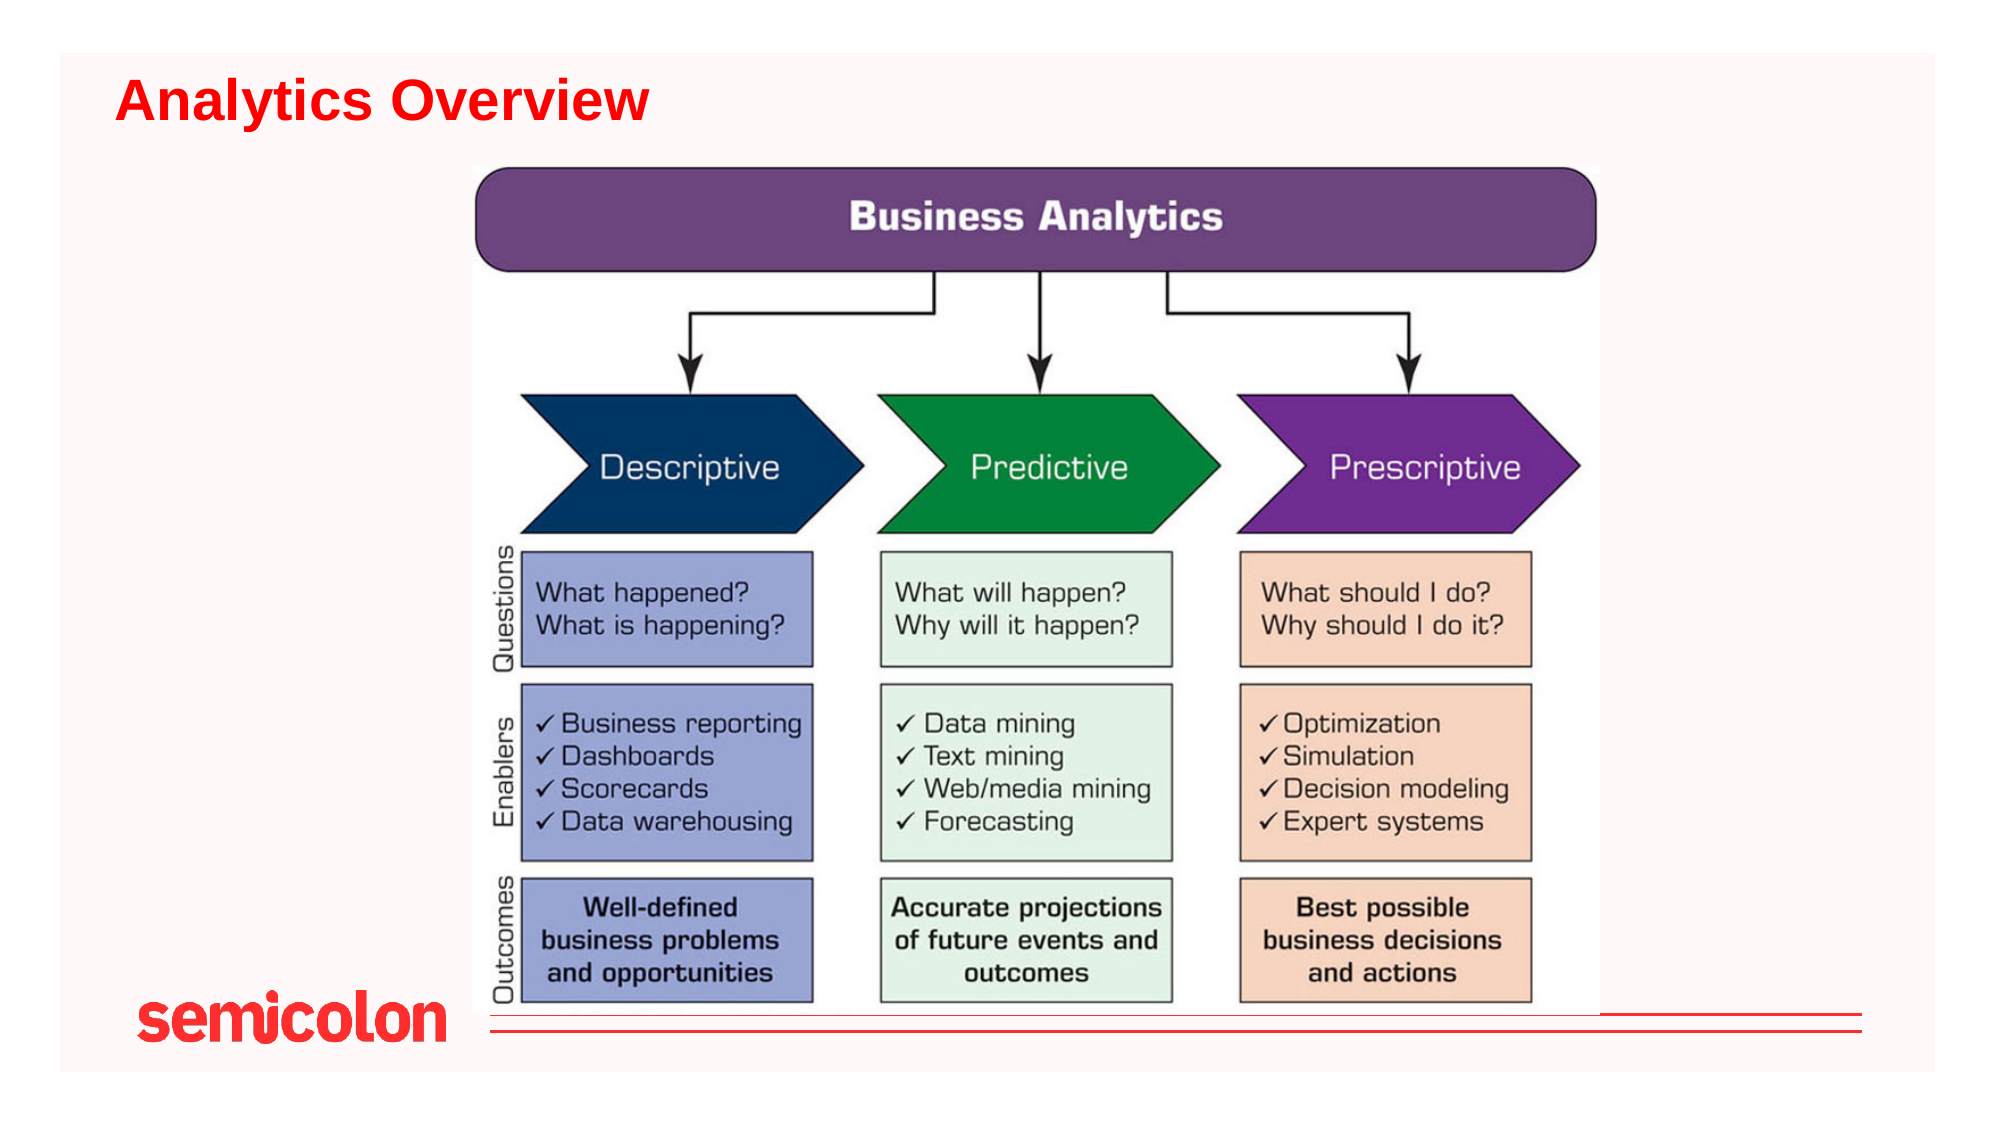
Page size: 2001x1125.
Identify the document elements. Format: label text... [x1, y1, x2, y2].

picture [472, 164, 1600, 1015]
title Analytics Overview [99, 0, 1438, 204]
picture [137, 990, 446, 1044]
